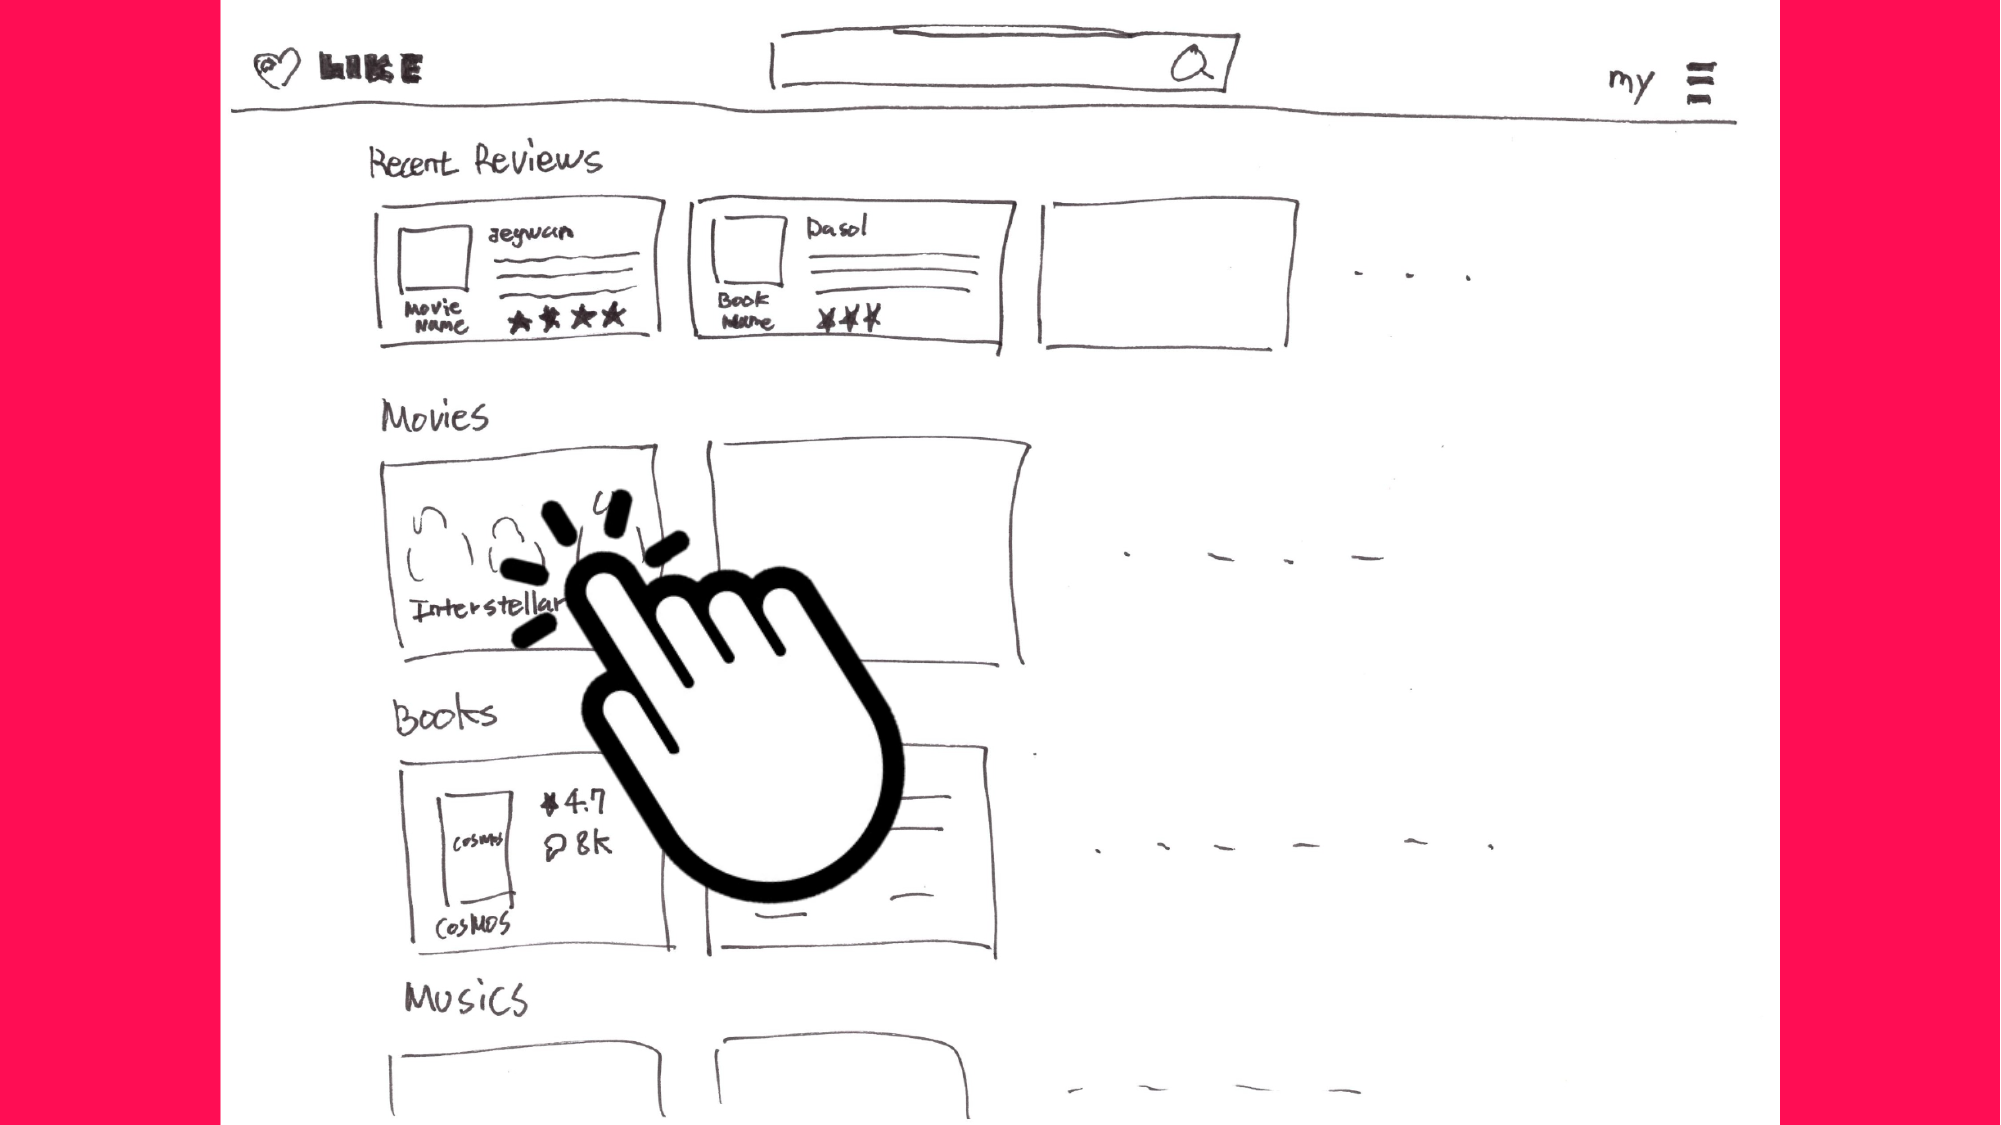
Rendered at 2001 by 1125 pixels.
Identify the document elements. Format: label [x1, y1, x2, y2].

picture [222, 0, 1778, 1125]
